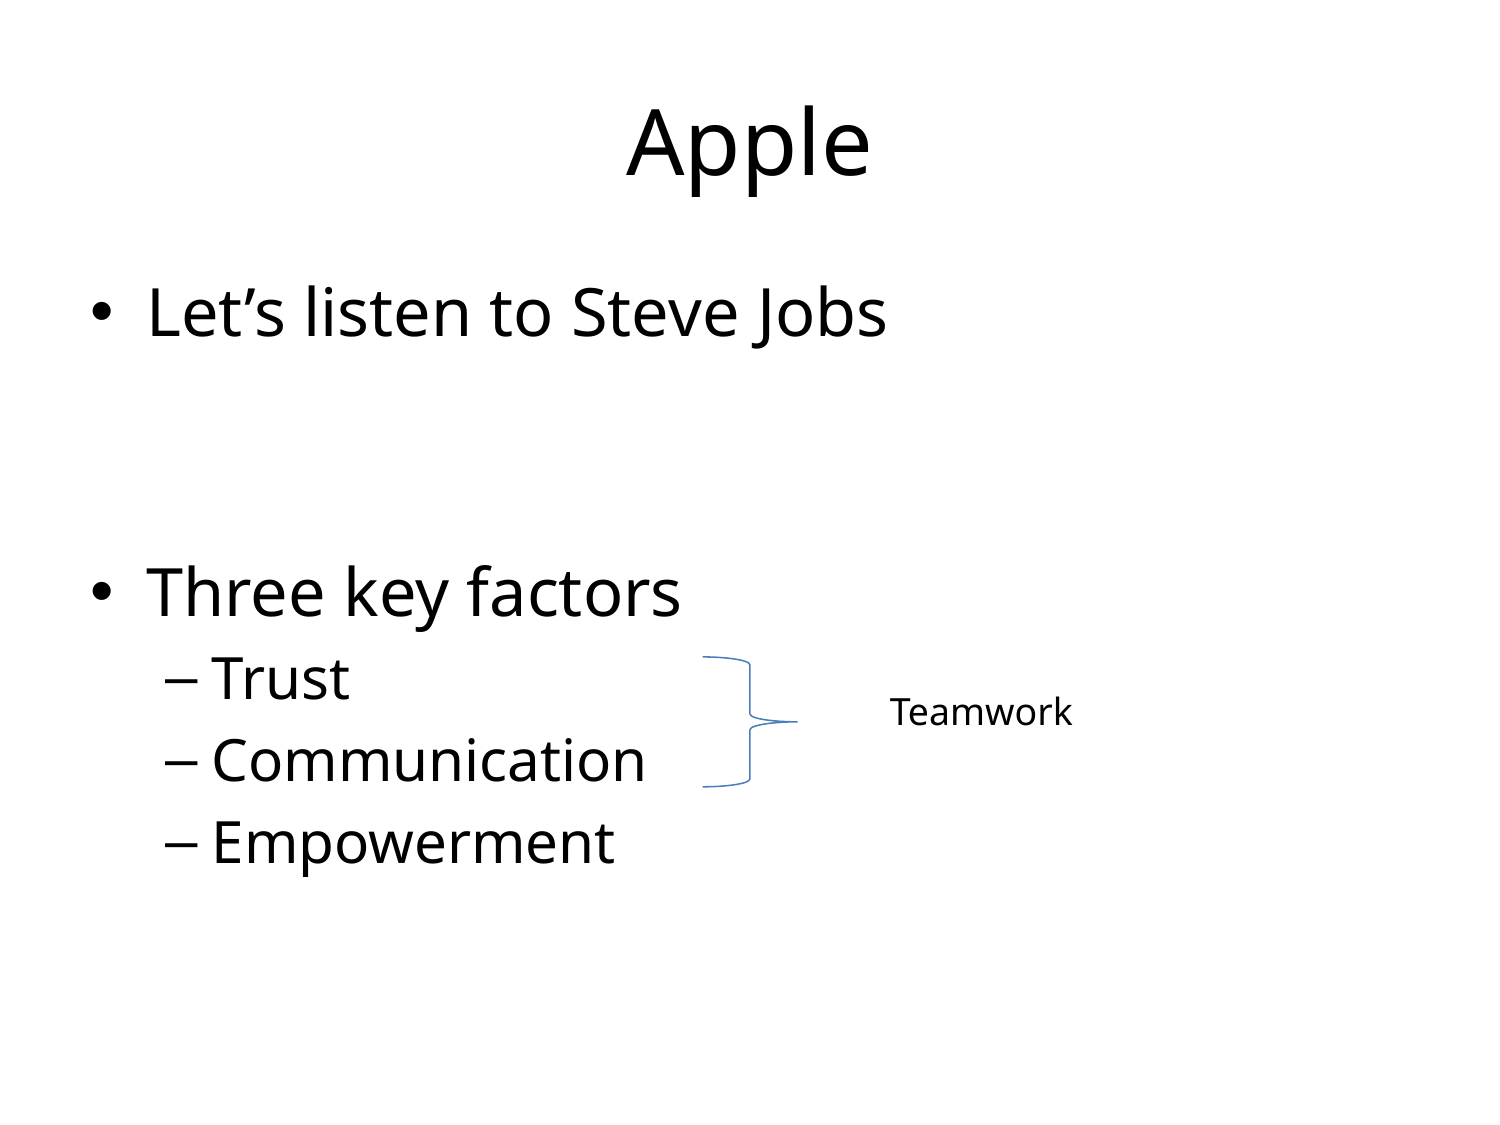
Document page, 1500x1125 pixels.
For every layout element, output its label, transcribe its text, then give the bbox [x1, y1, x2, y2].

text_box Teamwork [807, 655, 1165, 765]
text_box [702, 656, 798, 788]
list Let’s listen to Steve Jobs Three key factors Trust Communication Empowerment [75, 262, 1425, 1005]
title Apple [75, 45, 1425, 233]
